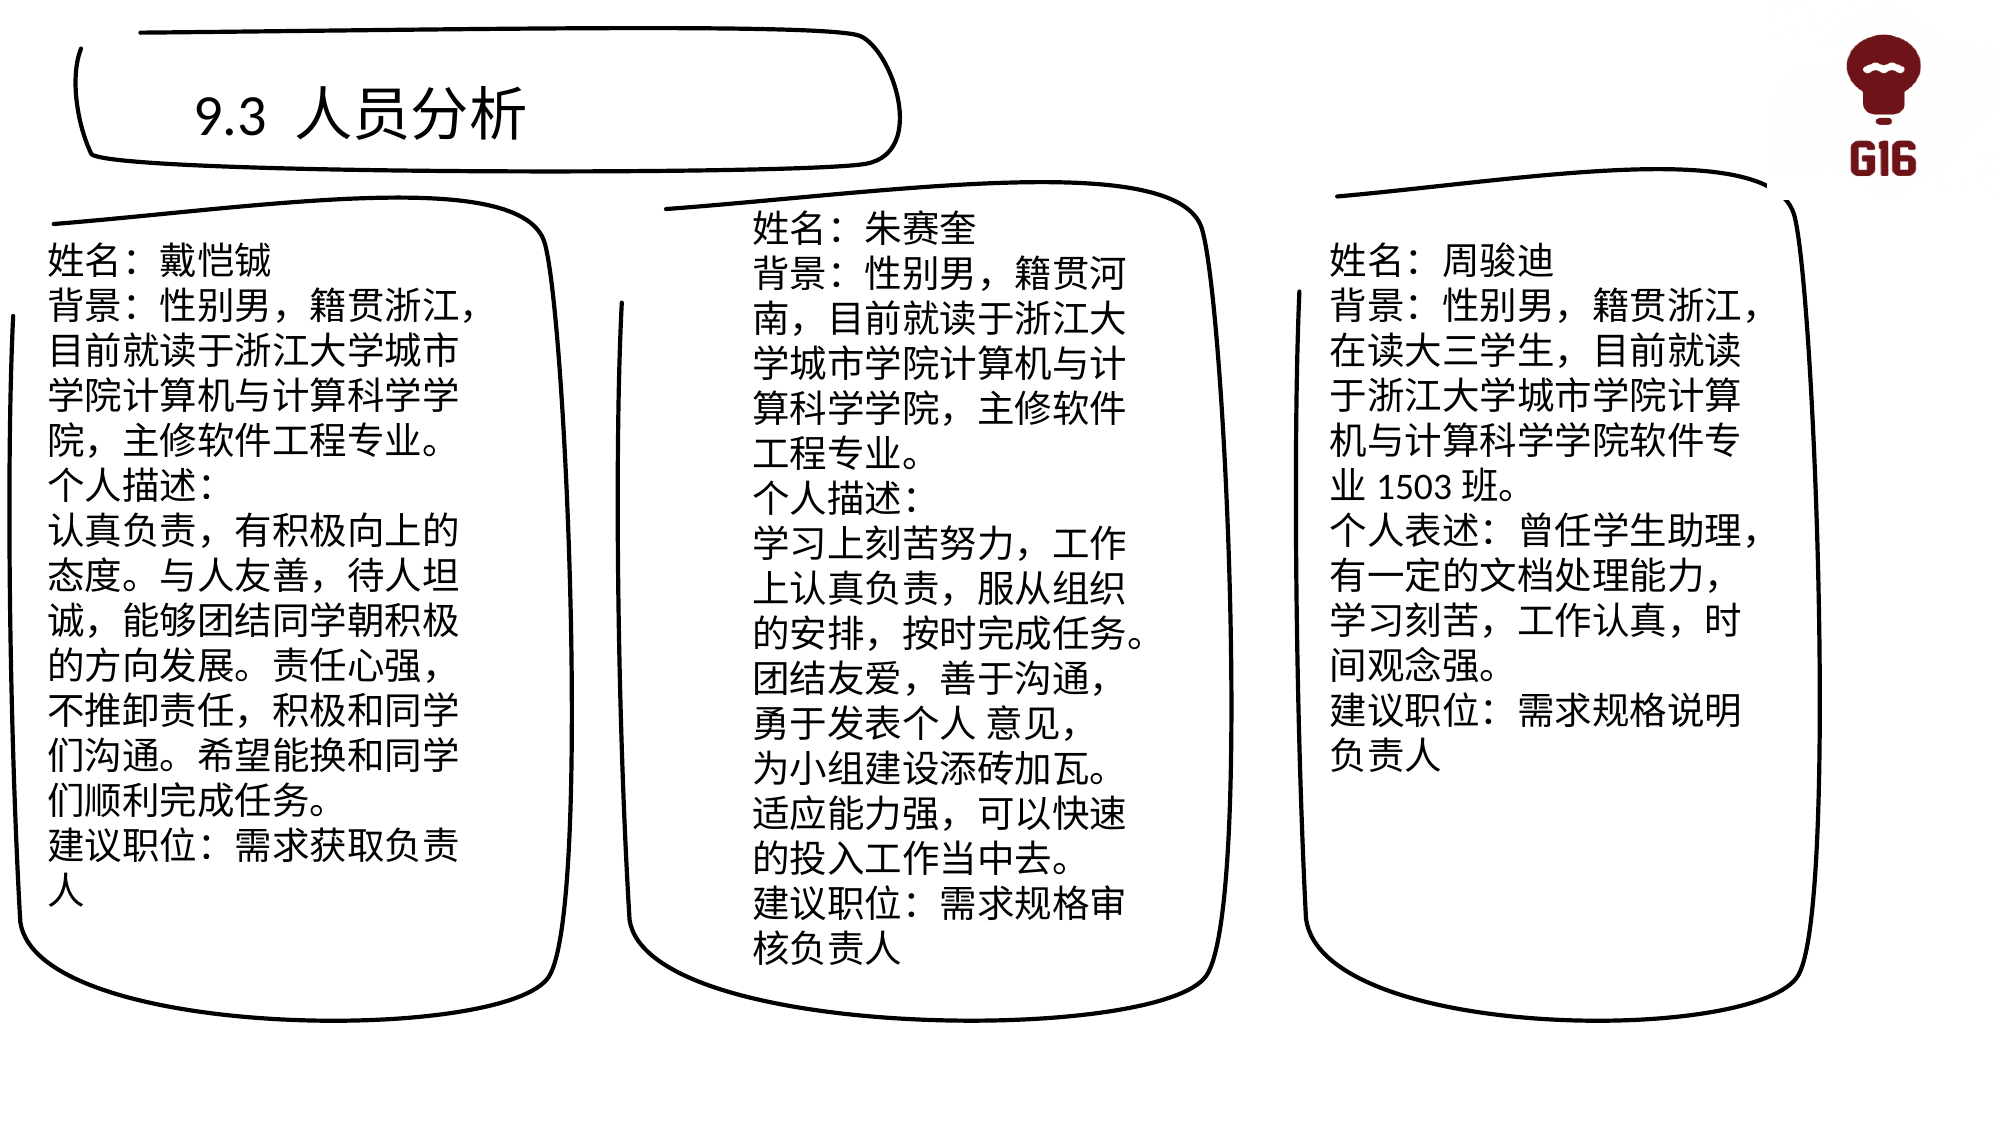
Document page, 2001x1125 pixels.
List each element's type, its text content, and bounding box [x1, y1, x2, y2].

text_box [8, 273, 32, 950]
text_box 9.3 人员分析 [178, 0, 877, 295]
text_box [51, 211, 178, 229]
text_box [877, 49, 901, 162]
text_box [49, 295, 573, 1022]
text_box [616, 295, 737, 996]
text_box [1294, 168, 1821, 1022]
text_box [74, 31, 178, 166]
text_box [877, 181, 1233, 1005]
picture [1767, 0, 2000, 200]
text_box 姓名：戴恺铖 背景：性别男，籍贯浙江，目前就读于浙江大学城市学院计算机与计算科学学院，主修软件工程专业。 个人描述： 认真负责，有积极向上的态度。与人友善，待人坦诚，能够团结同学朝积极的方向发展。责任心强，不推卸责任，积极和同学们沟通。希望能换和同学们顺利完成任务。 建议职位：需求获取负责人 [32, 229, 488, 965]
text_box 姓名：周骏迪 背景：性别男，籍贯浙江，在读大三学生，目前就读于浙江大学城市学院计算机与计算科学学院软件专业1503班。 个人表述：曾任学生助理，有一定的文档处理能力，学习刻苦，工作认真，时间观念强。 建议职位：需求规格说明负责人 [1314, 229, 1768, 830]
text_box 姓名：朱赛奎 背景：性别男，籍贯河南，目前就读于浙江大学城市学院计算机与计算科学学院，主修软件工程专业。 个人描述： 学习上刻苦努力，工作上认真负责，服从组织的安排，按时完成任务。团结友爱，善于沟通，勇于发表个人 意见，为小组建设添砖加瓦。适应能力强，可以快速的投入工作当中去。 建议职位：需求规格审核负责人 [737, 197, 1150, 1023]
